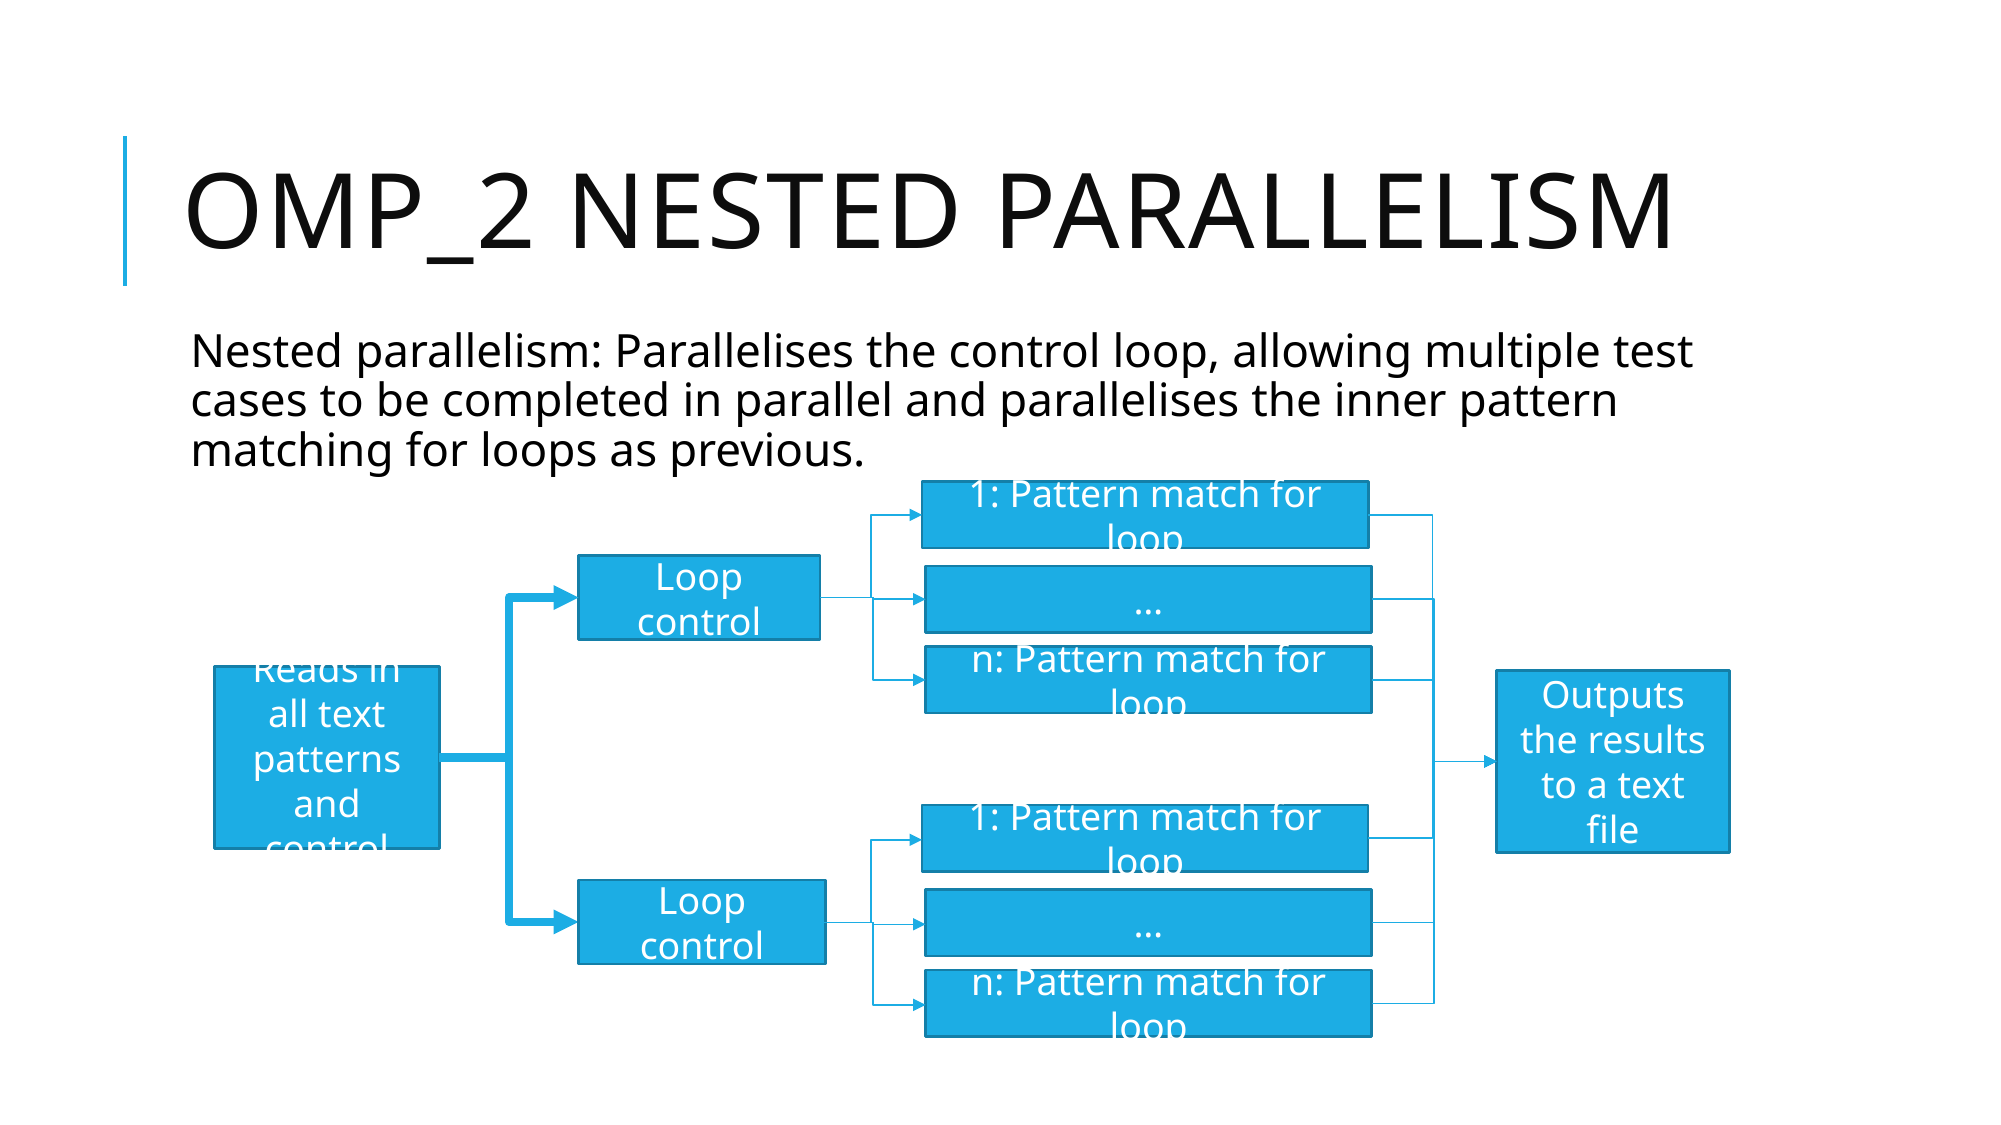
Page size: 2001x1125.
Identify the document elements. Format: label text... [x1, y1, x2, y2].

list Nested parallelism: Parallelises the control loop, allowing multiple test cases to be completed in parallel and parallelises the inner pattern matching for loops as previous. [168, 320, 1793, 981]
title OMP_2 Nested Parallelism [168, 96, 1763, 320]
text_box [213, 481, 1730, 1037]
